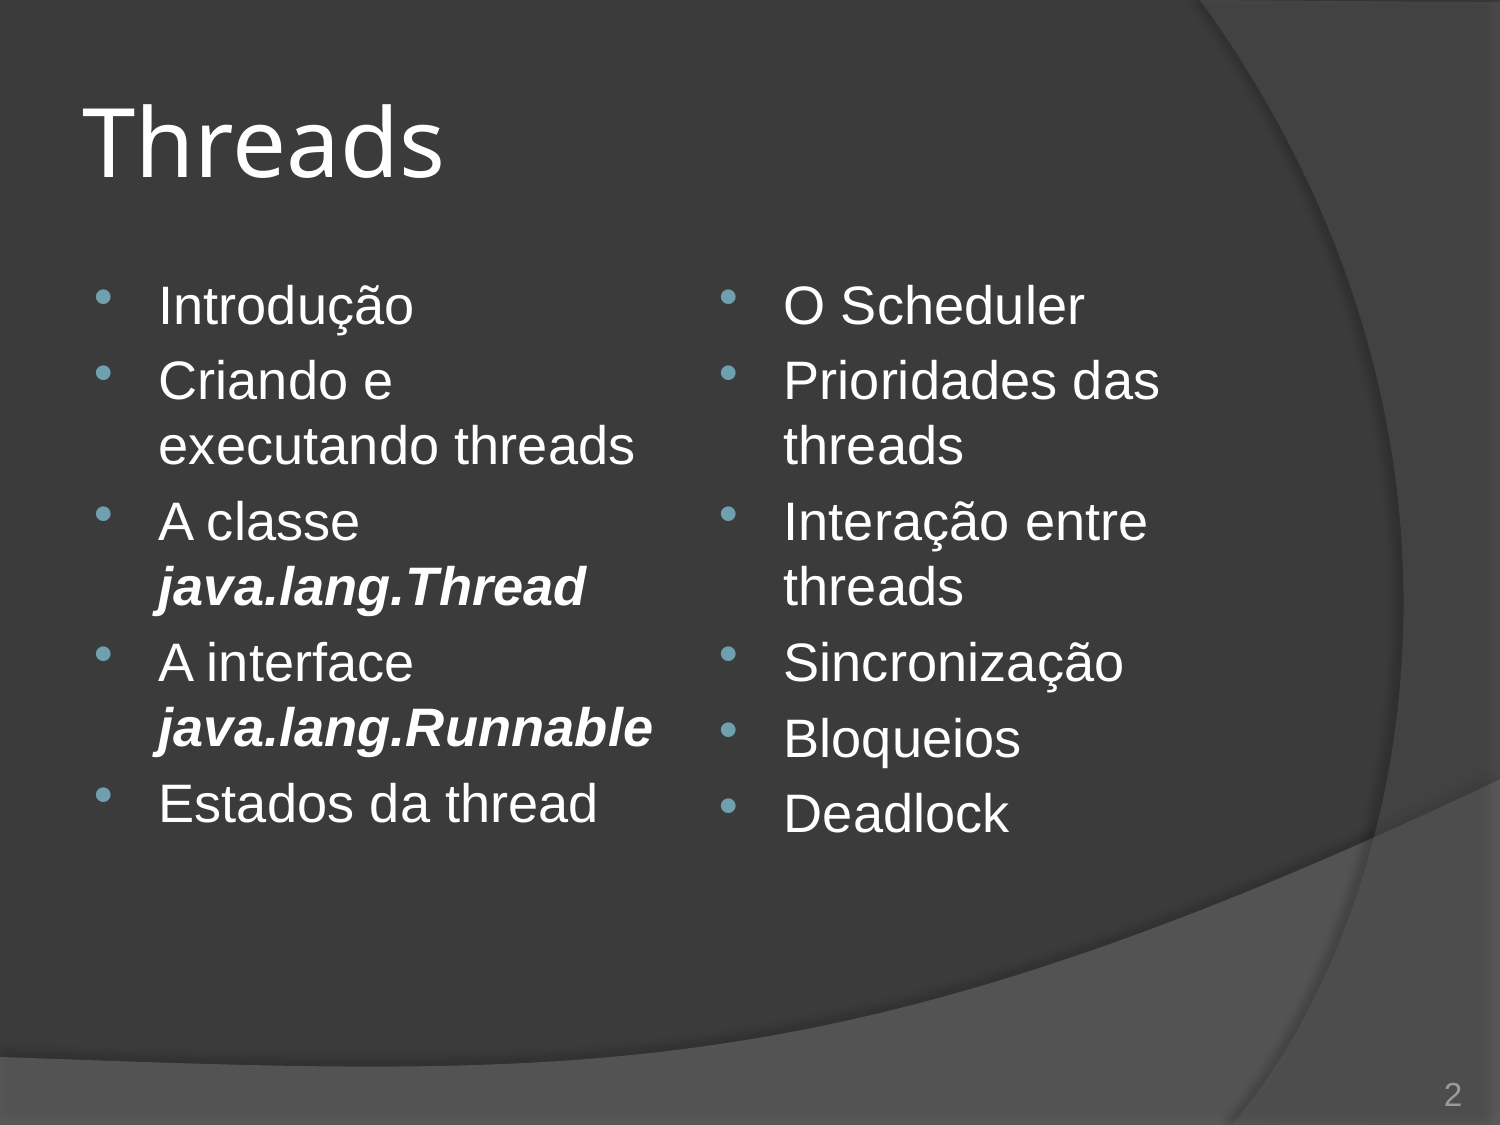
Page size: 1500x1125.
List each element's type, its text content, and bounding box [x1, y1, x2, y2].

list Introdução Criando e executando threads A classe java.lang.Thread A interface java.lang.Runnable Estados da thread [74, 262, 676, 1006]
list O Scheduler Prioridades das threads Interação entre threads Sincronização Bloqueios Deadlock [699, 262, 1301, 1006]
title Threads [74, 44, 1301, 233]
slide_number 2 [1337, 1053, 1463, 1114]
